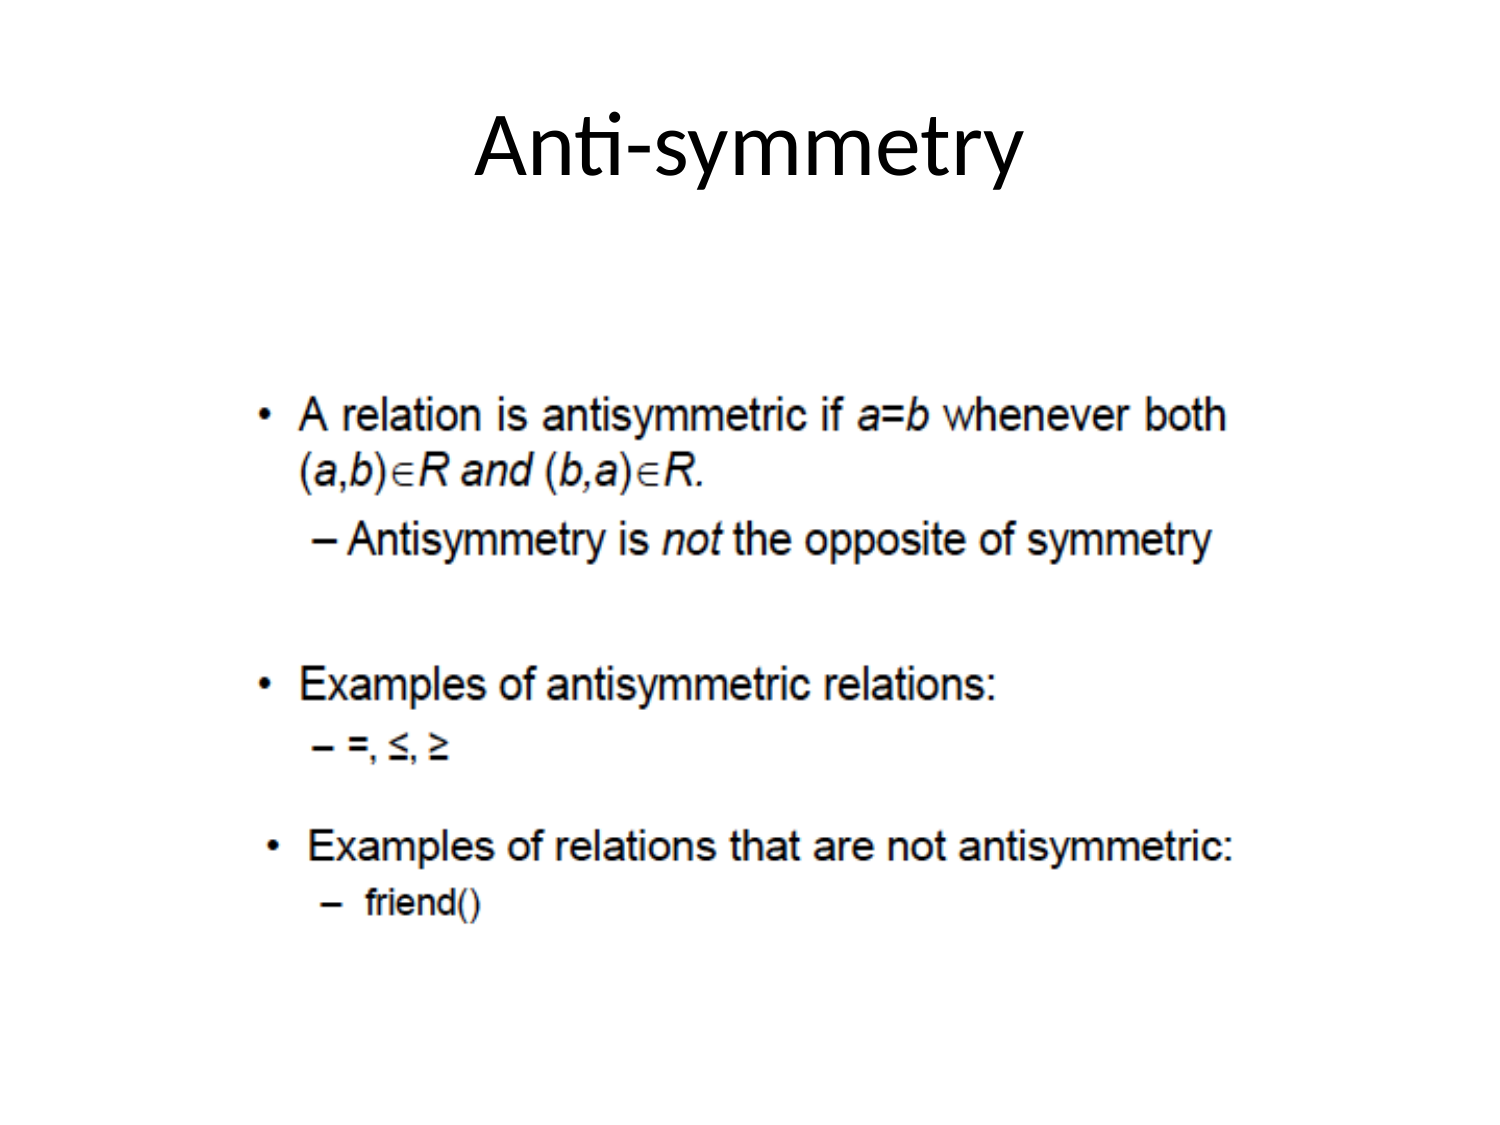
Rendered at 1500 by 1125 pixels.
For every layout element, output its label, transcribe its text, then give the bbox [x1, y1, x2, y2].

title Anti-symmetry [75, 45, 1425, 233]
picture [255, 383, 1244, 779]
picture [255, 815, 1244, 944]
